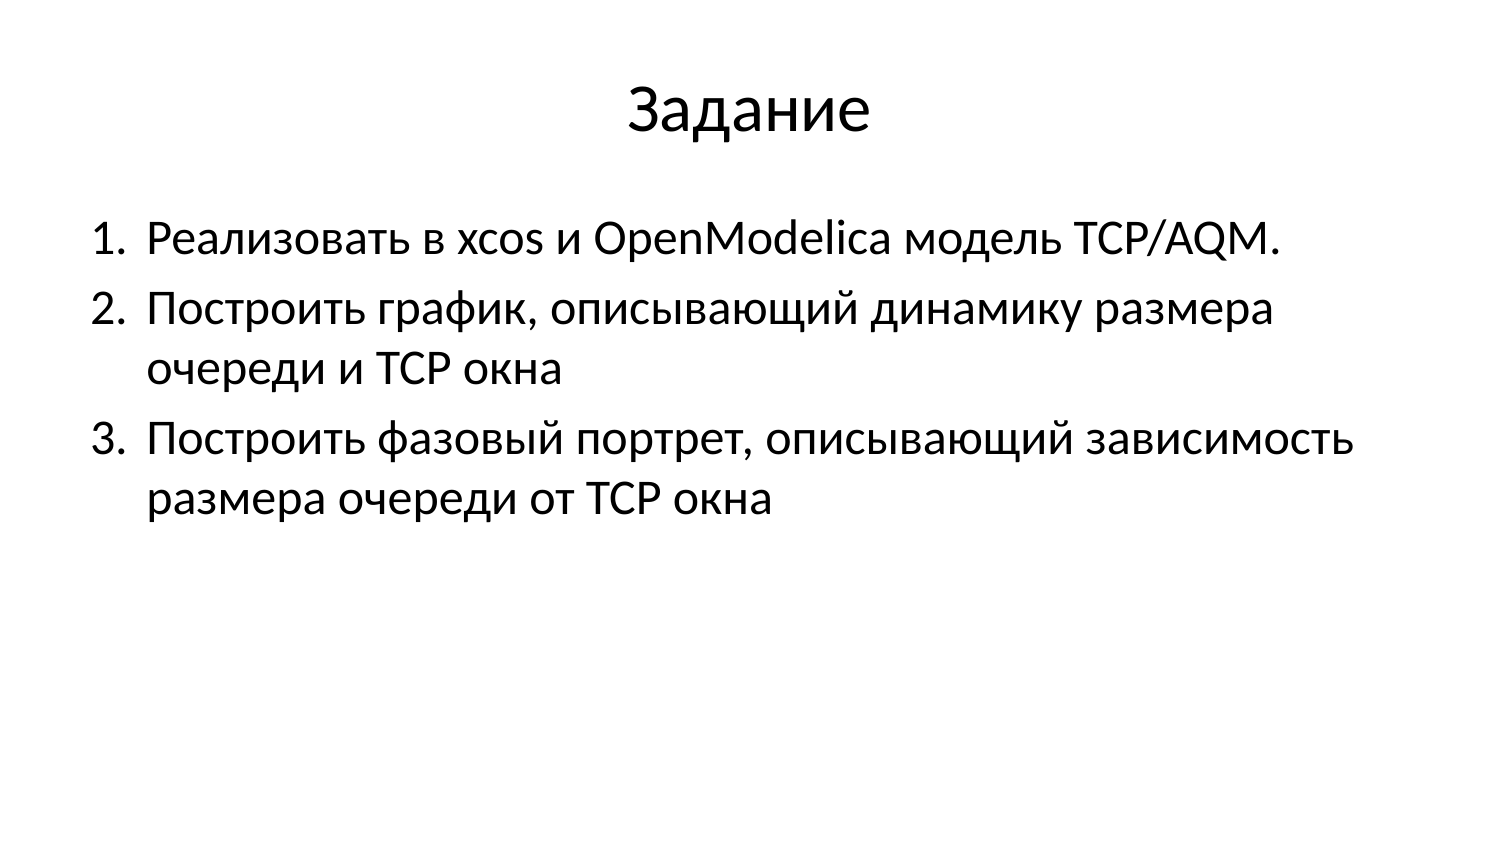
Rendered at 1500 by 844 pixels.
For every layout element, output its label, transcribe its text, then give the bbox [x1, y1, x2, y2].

title Задание [75, 33, 1425, 175]
list Реализовать в xcos и OpenModelica модель TCP/AQM. Построить график, описывающий динамику размера очереди и TCP окна Построить фазовый портрет, описывающий зависимость размера очереди от TCP окна [75, 196, 1425, 754]
